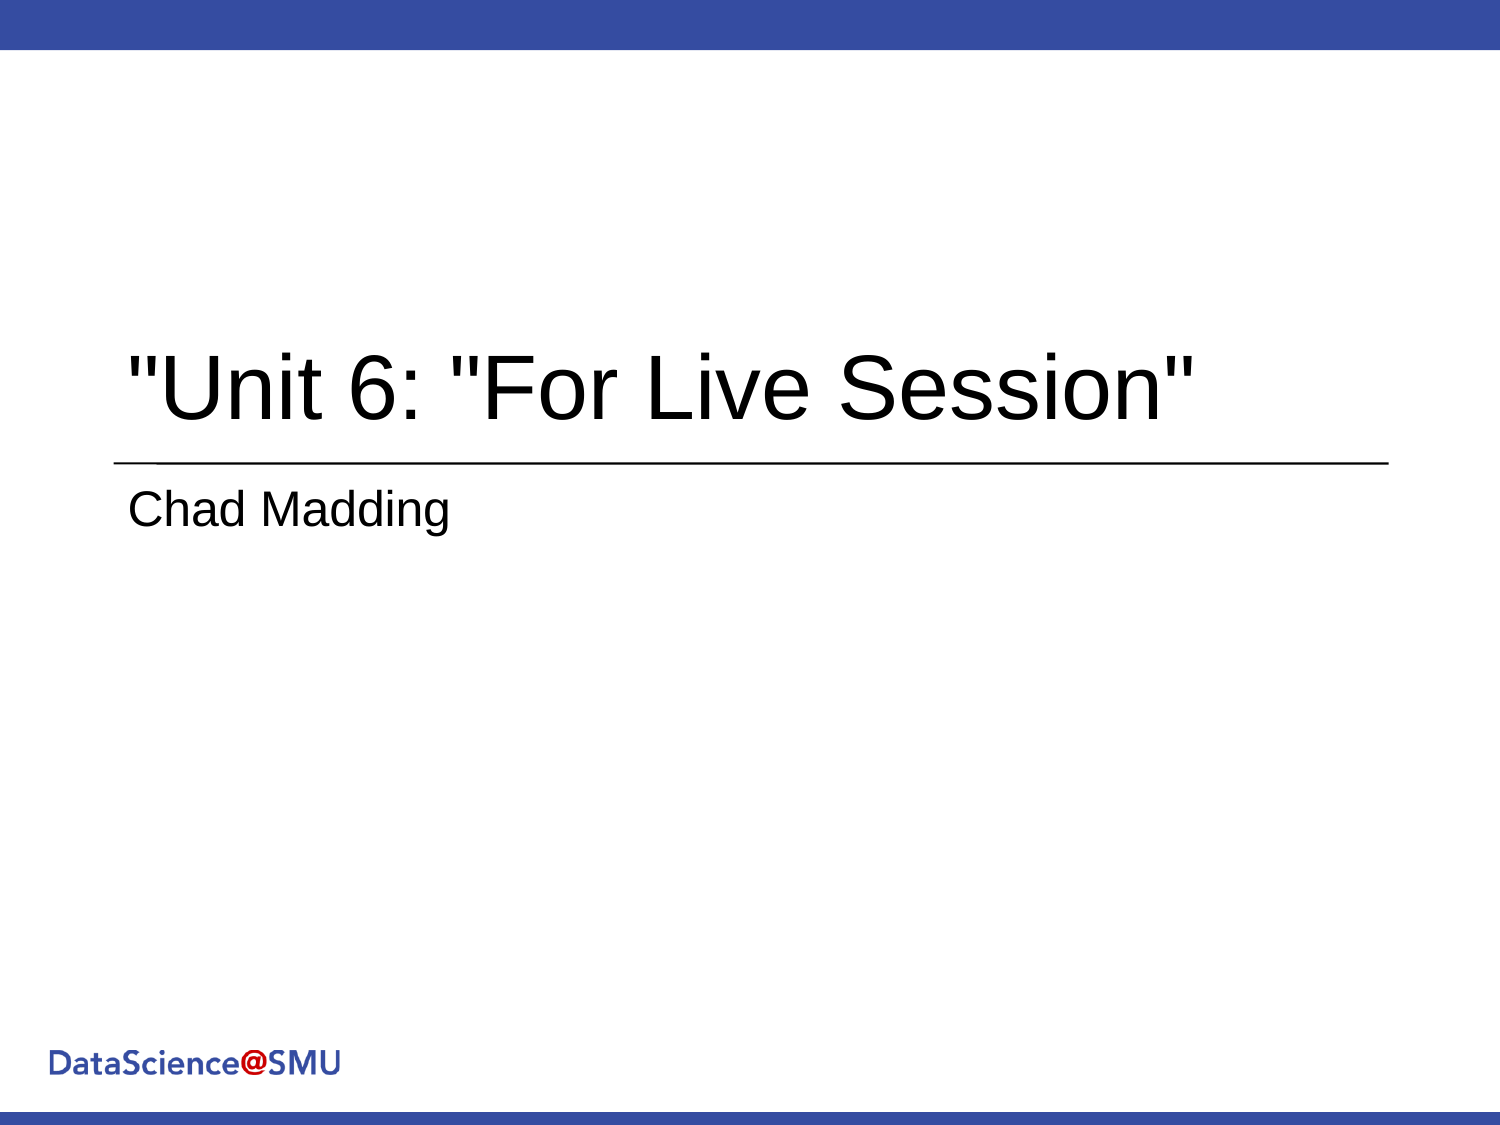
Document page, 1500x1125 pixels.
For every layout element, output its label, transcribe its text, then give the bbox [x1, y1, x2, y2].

text_box Chad Madding [125, 474, 575, 537]
text_box [49, 1050, 340, 1075]
title "Unit 6: "For Live Session" [125, 326, 1338, 516]
